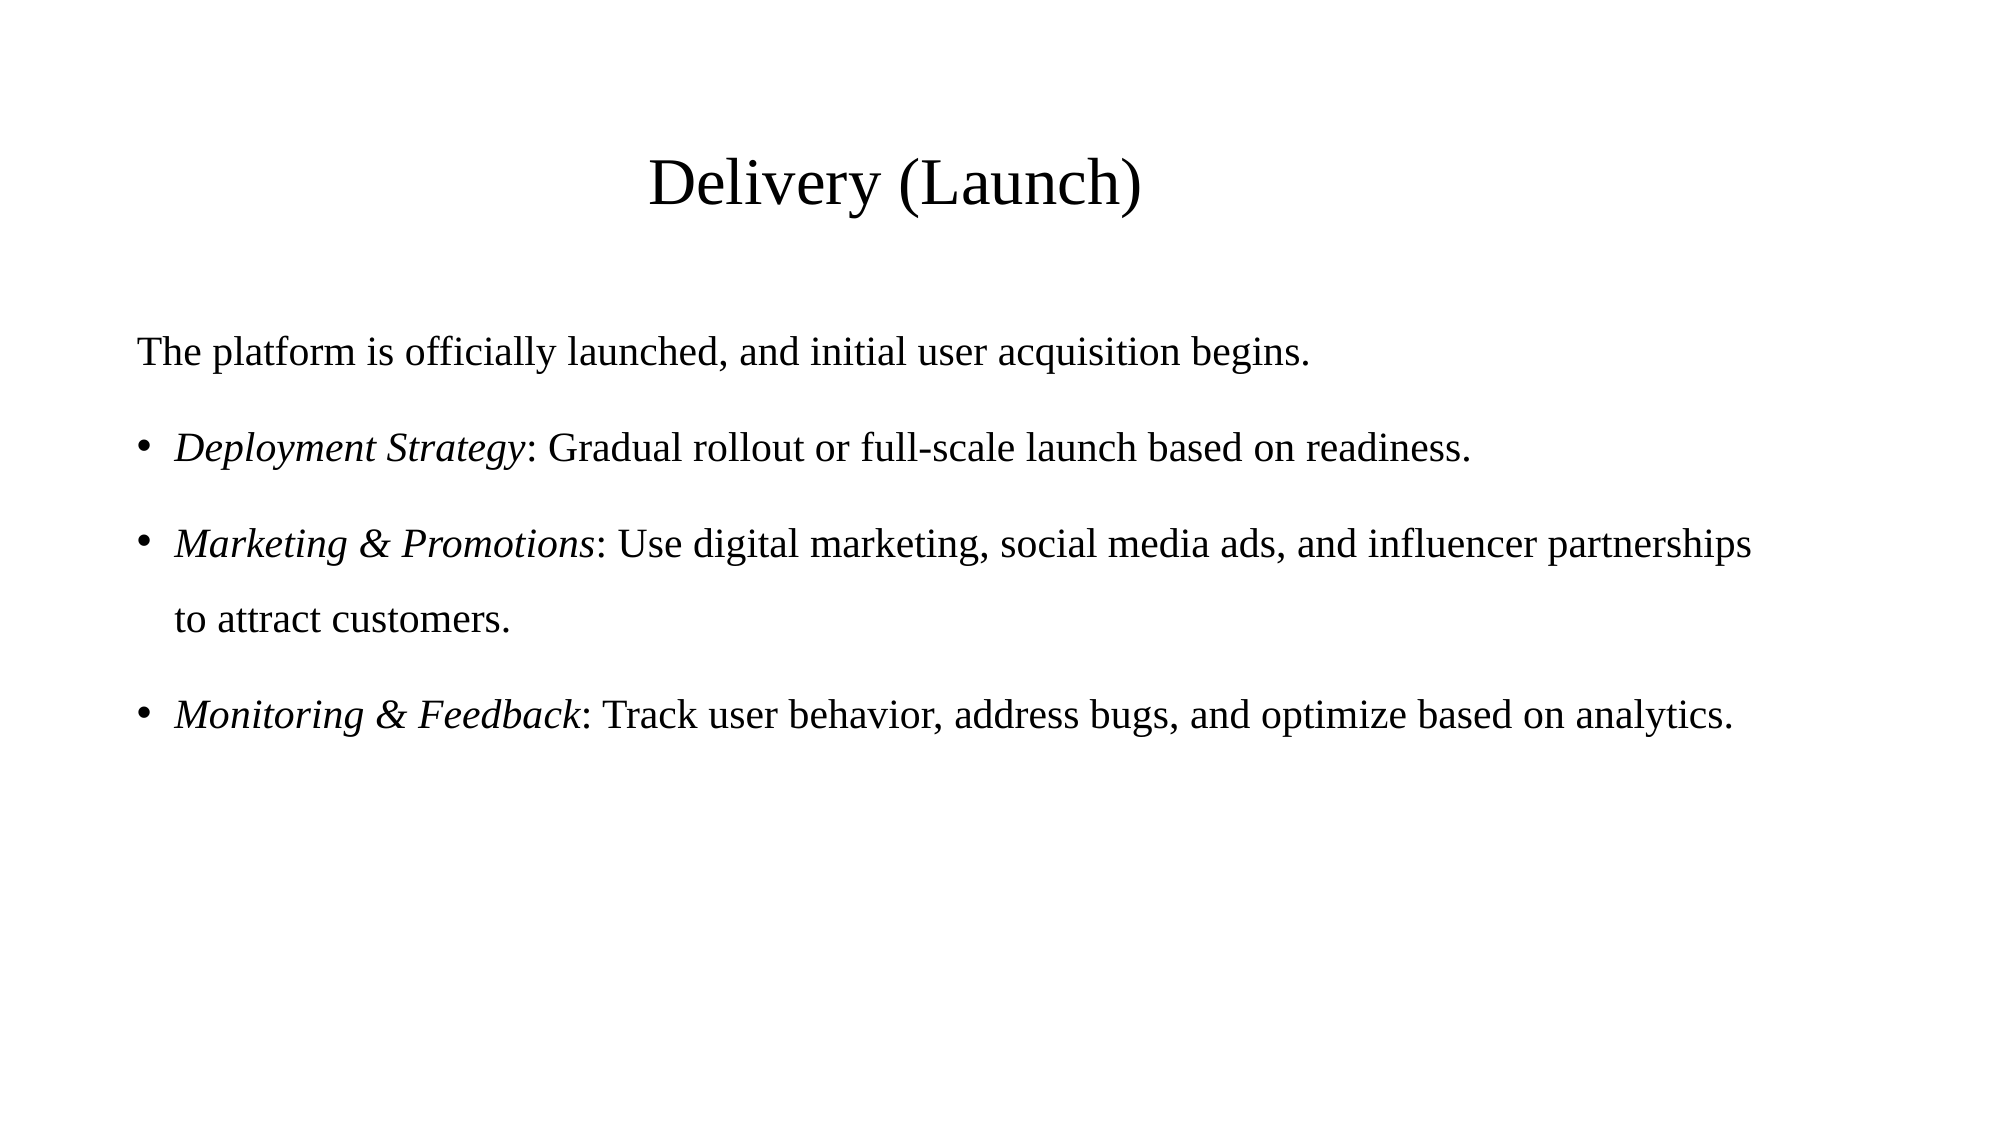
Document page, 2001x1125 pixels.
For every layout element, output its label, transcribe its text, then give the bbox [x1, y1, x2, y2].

list The platform is officially launched, and initial user acquisition begins. Deployment Strategy: Gradual rollout or full-scale launch based on readiness. Marketing & Promotions: Use digital marketing, social media ads, and influencer partnerships to attract customers. Monitoring & Feedback: Track user behavior, address bugs, and optimize based on analytics. [121, 291, 1793, 773]
title Delivery (Launch) [341, 103, 1451, 263]
